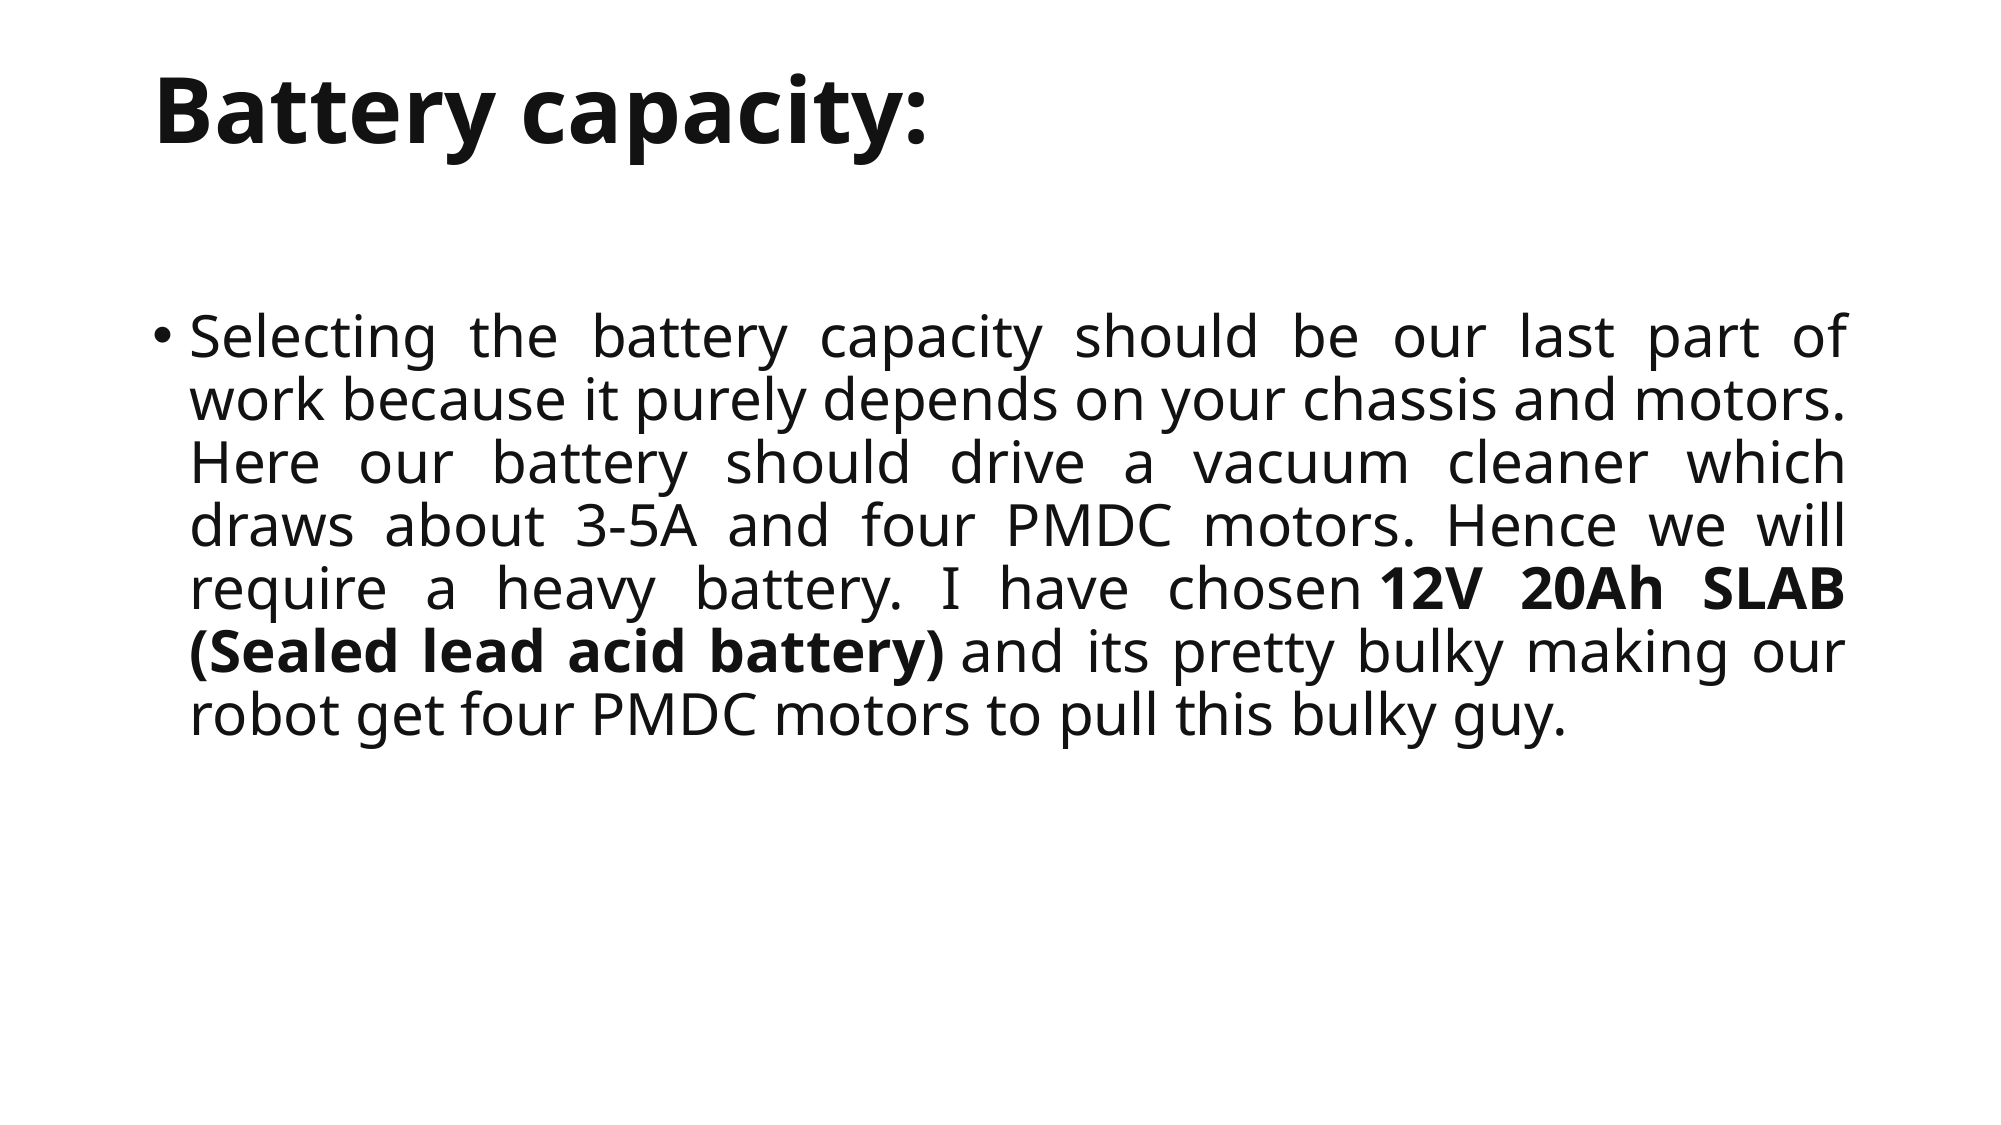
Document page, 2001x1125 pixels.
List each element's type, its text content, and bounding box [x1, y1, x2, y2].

list Selecting the battery capacity should be our last part of work because it purely depends on your chassis and motors. Here our battery should drive a vacuum cleaner which draws about 3-5A and four PMDC motors. Hence we will require a heavy battery. I have chosen 12V 20Ah SLAB (Sealed lead acid battery) and its pretty bulky making our robot get four PMDC motors to pull this bulky guy. [137, 299, 1863, 1014]
title Battery capacity: [137, 59, 1863, 278]
